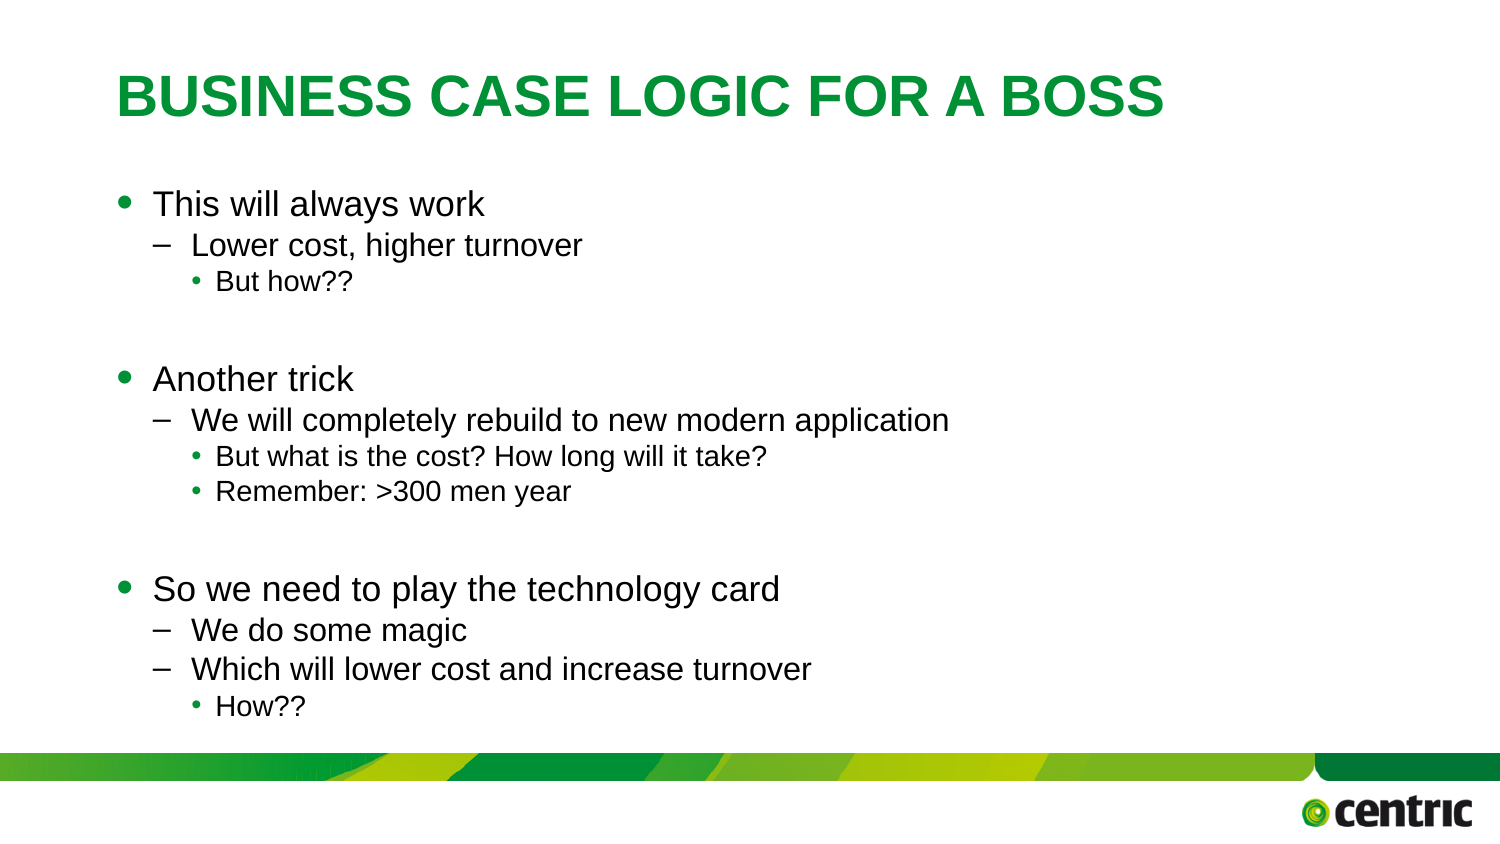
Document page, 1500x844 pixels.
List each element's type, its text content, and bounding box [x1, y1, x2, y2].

footer TITLE PRESENTATION [104, 770, 537, 816]
picture [0, 753, 1500, 844]
list This will always work Lower cost, higher turnover But how?? Another trick We will completely rebuild to new modern application But what is the cost? How long will it take? Remember: >300 men year So we need to play the technology card We do some magic Which will lower cost and increase turnover How?? [101, 173, 1441, 731]
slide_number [558, 770, 909, 816]
title Business case logic for a boss [101, 58, 1441, 160]
